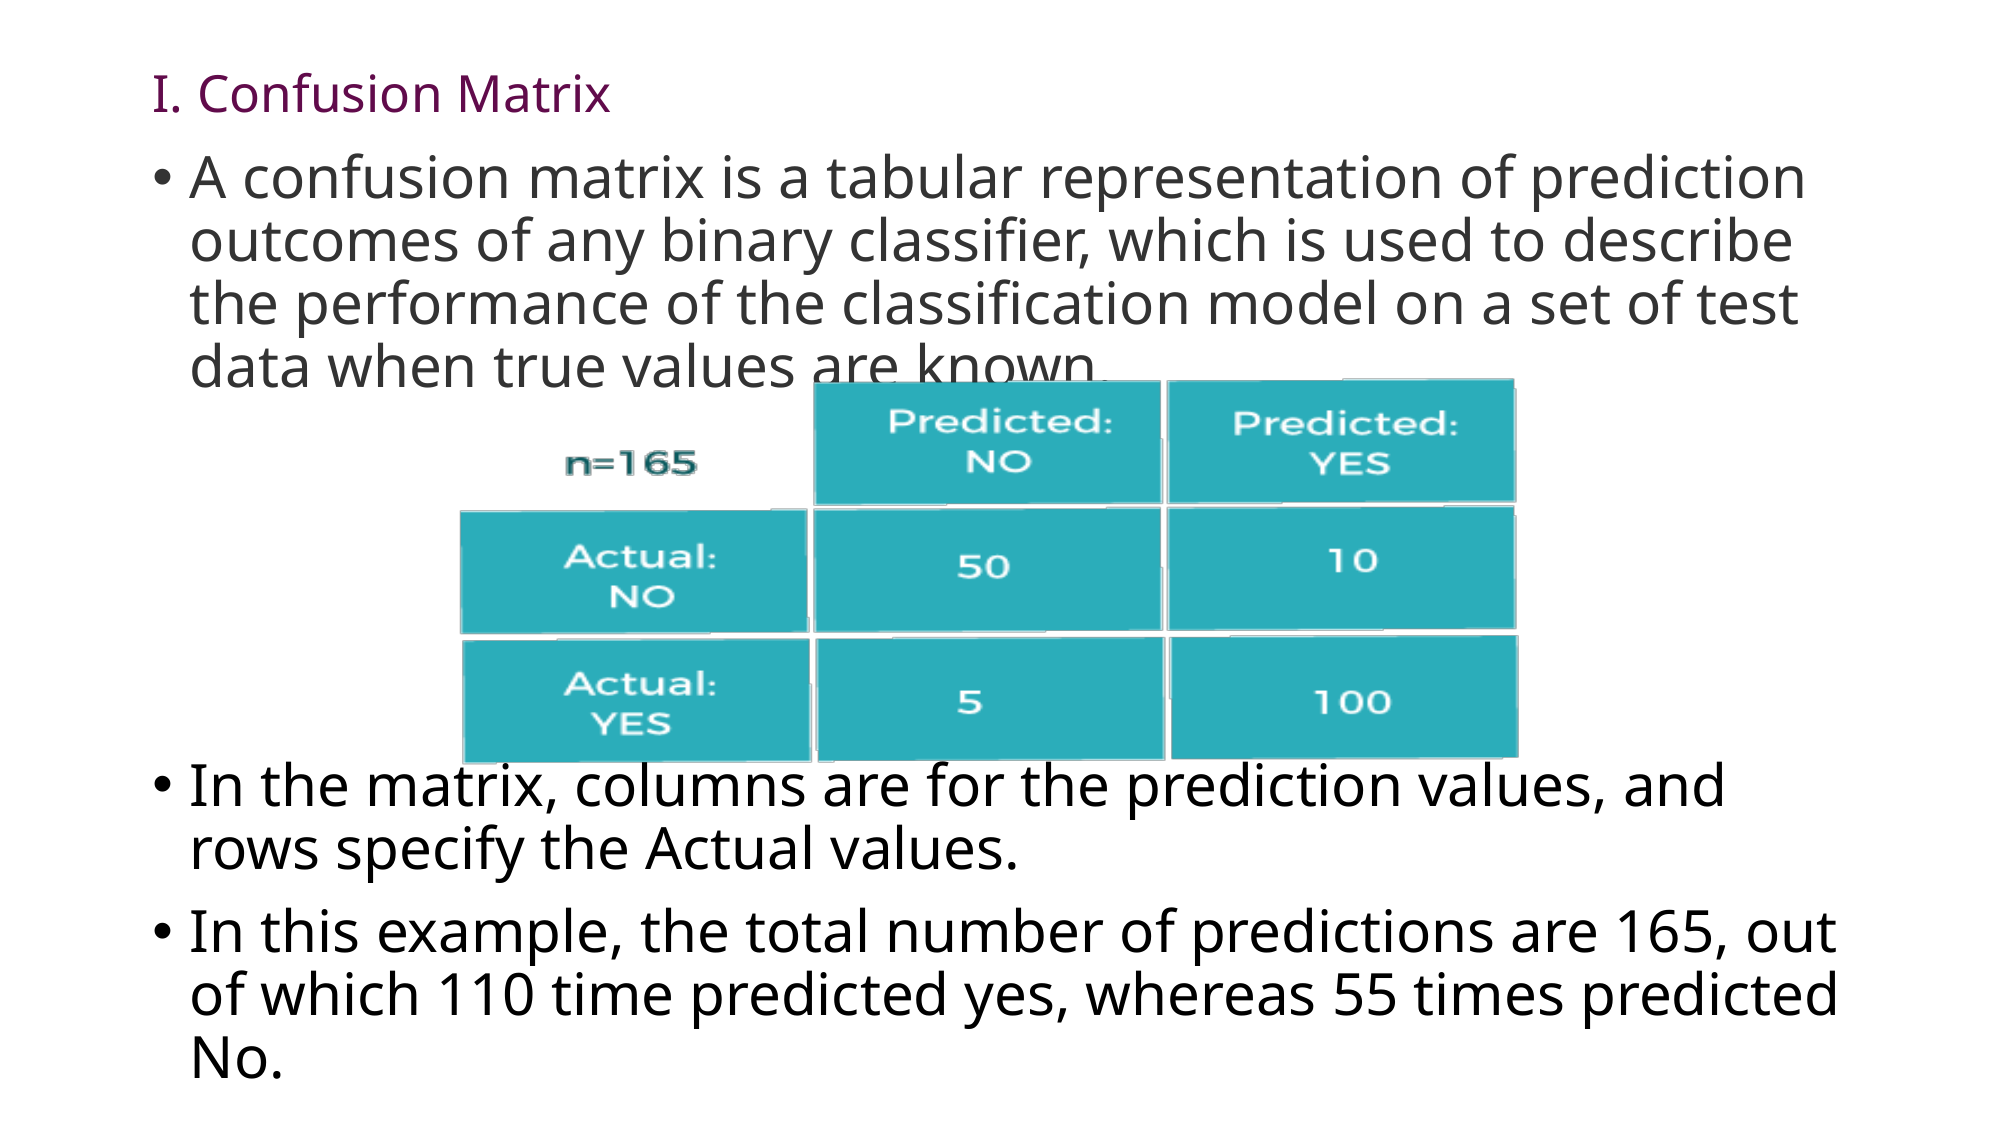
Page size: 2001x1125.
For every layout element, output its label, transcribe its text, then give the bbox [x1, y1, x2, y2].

picture [362, 344, 1600, 781]
title I. Confusion Matrix [137, 59, 1863, 140]
list A confusion matrix is a tabular representation of prediction outcomes of any binary classifier, which is used to describe the performance of the classification model on a set of test data when true values are known. In the matrix, columns are for the prediction values, and rows specify the Actual values. In this example, the total number of predictions are 165, out of which 110 time predicted yes, whereas 55 times predicted No. [137, 140, 1863, 1125]
